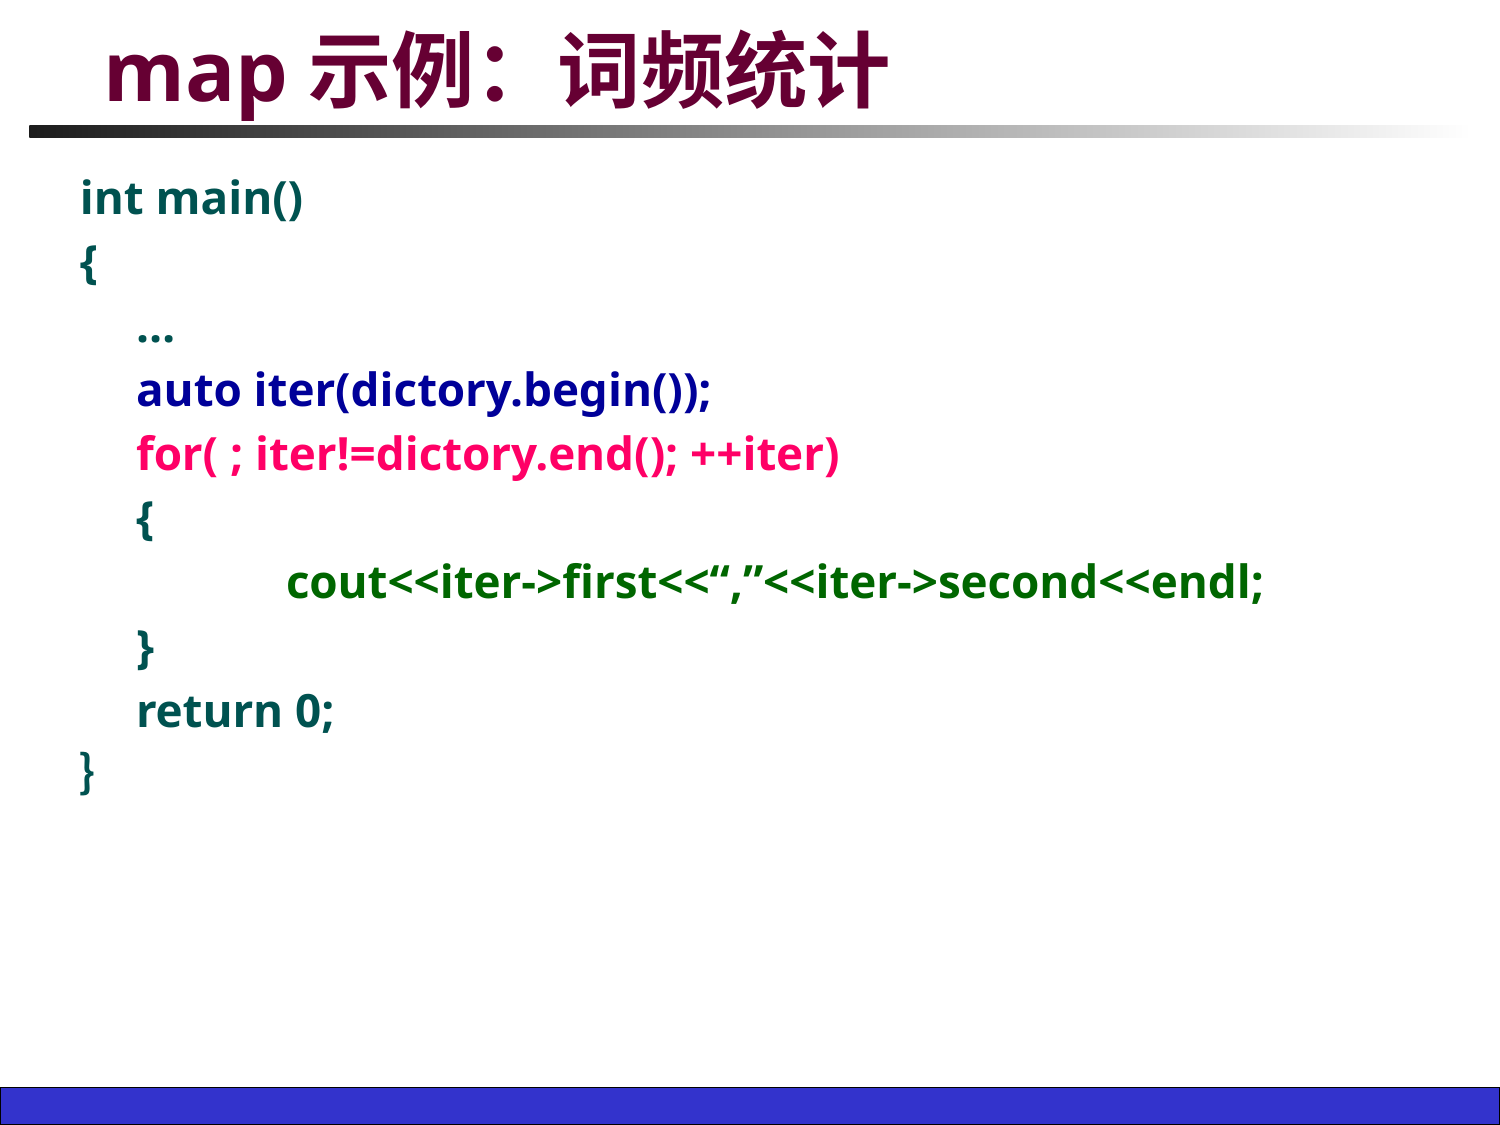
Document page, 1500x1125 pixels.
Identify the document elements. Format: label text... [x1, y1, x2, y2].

title map示例：词频统计 [88, 18, 1398, 126]
list int main() { … auto iter(dictory.begin()); for( ; iter!=dictory.end(); ++iter) { cout<<iter->first<<“,”<<iter->second<<endl; } return 0; ｝ [64, 160, 1436, 1012]
